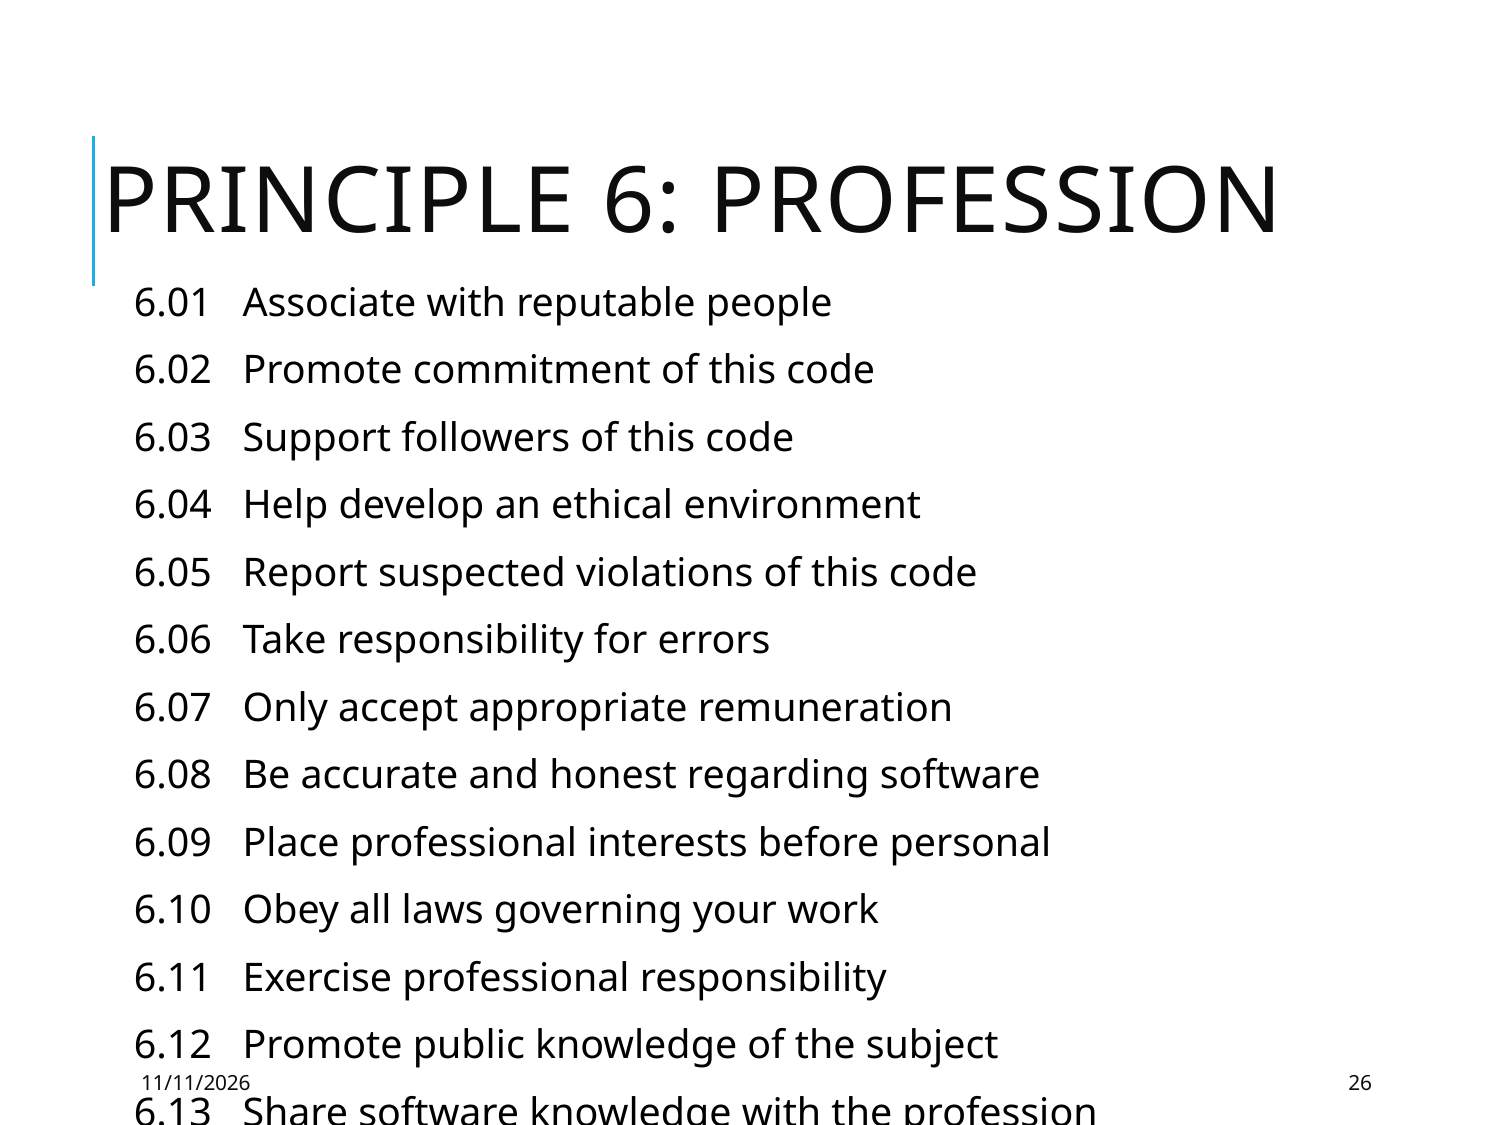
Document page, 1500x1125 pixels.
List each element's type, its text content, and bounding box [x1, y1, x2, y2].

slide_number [126, 1061, 392, 1107]
title Principle 6: Profession [87, 137, 1400, 275]
slide_number 26 [1333, 1061, 1454, 1107]
list 6.01 Associate with reputable people 6.02 Promote commitment of this code 6.03 Support followers of this code 6.04 Help develop an ethical environment 6.05 Report suspected violations of this code 6.06 Take responsibility for errors 6.07 Only accept appropriate remuneration 6.08 Be accurate and honest regarding software 6.09 Place professional interests before personal 6.10 Obey all laws governing your work 6.11 Exercise professional responsibility 6.12 Promote public knowledge of the subject 6.13 Share software knowledge with the profession [112, 275, 1388, 1125]
